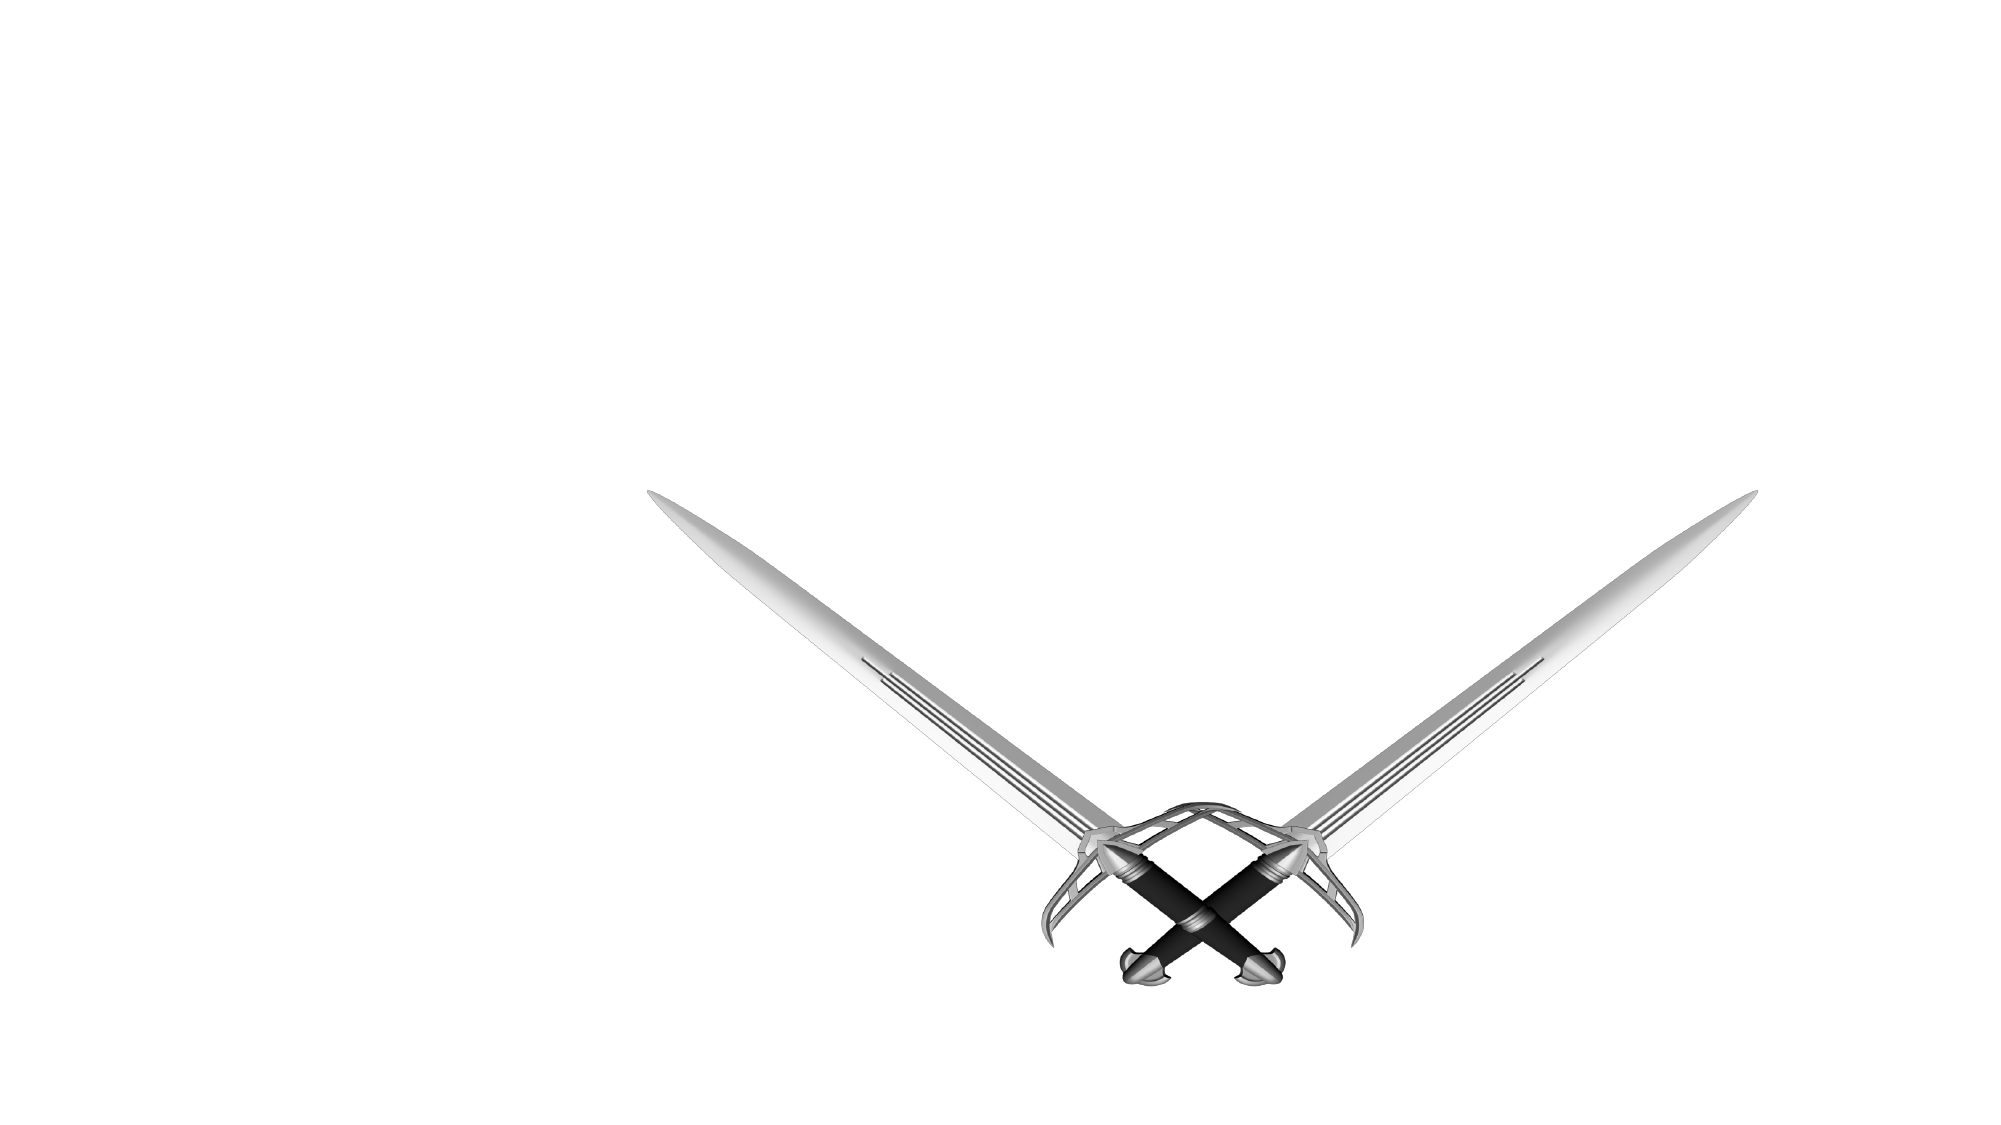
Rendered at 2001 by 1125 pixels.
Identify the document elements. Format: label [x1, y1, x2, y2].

picture [621, 340, 1784, 1125]
